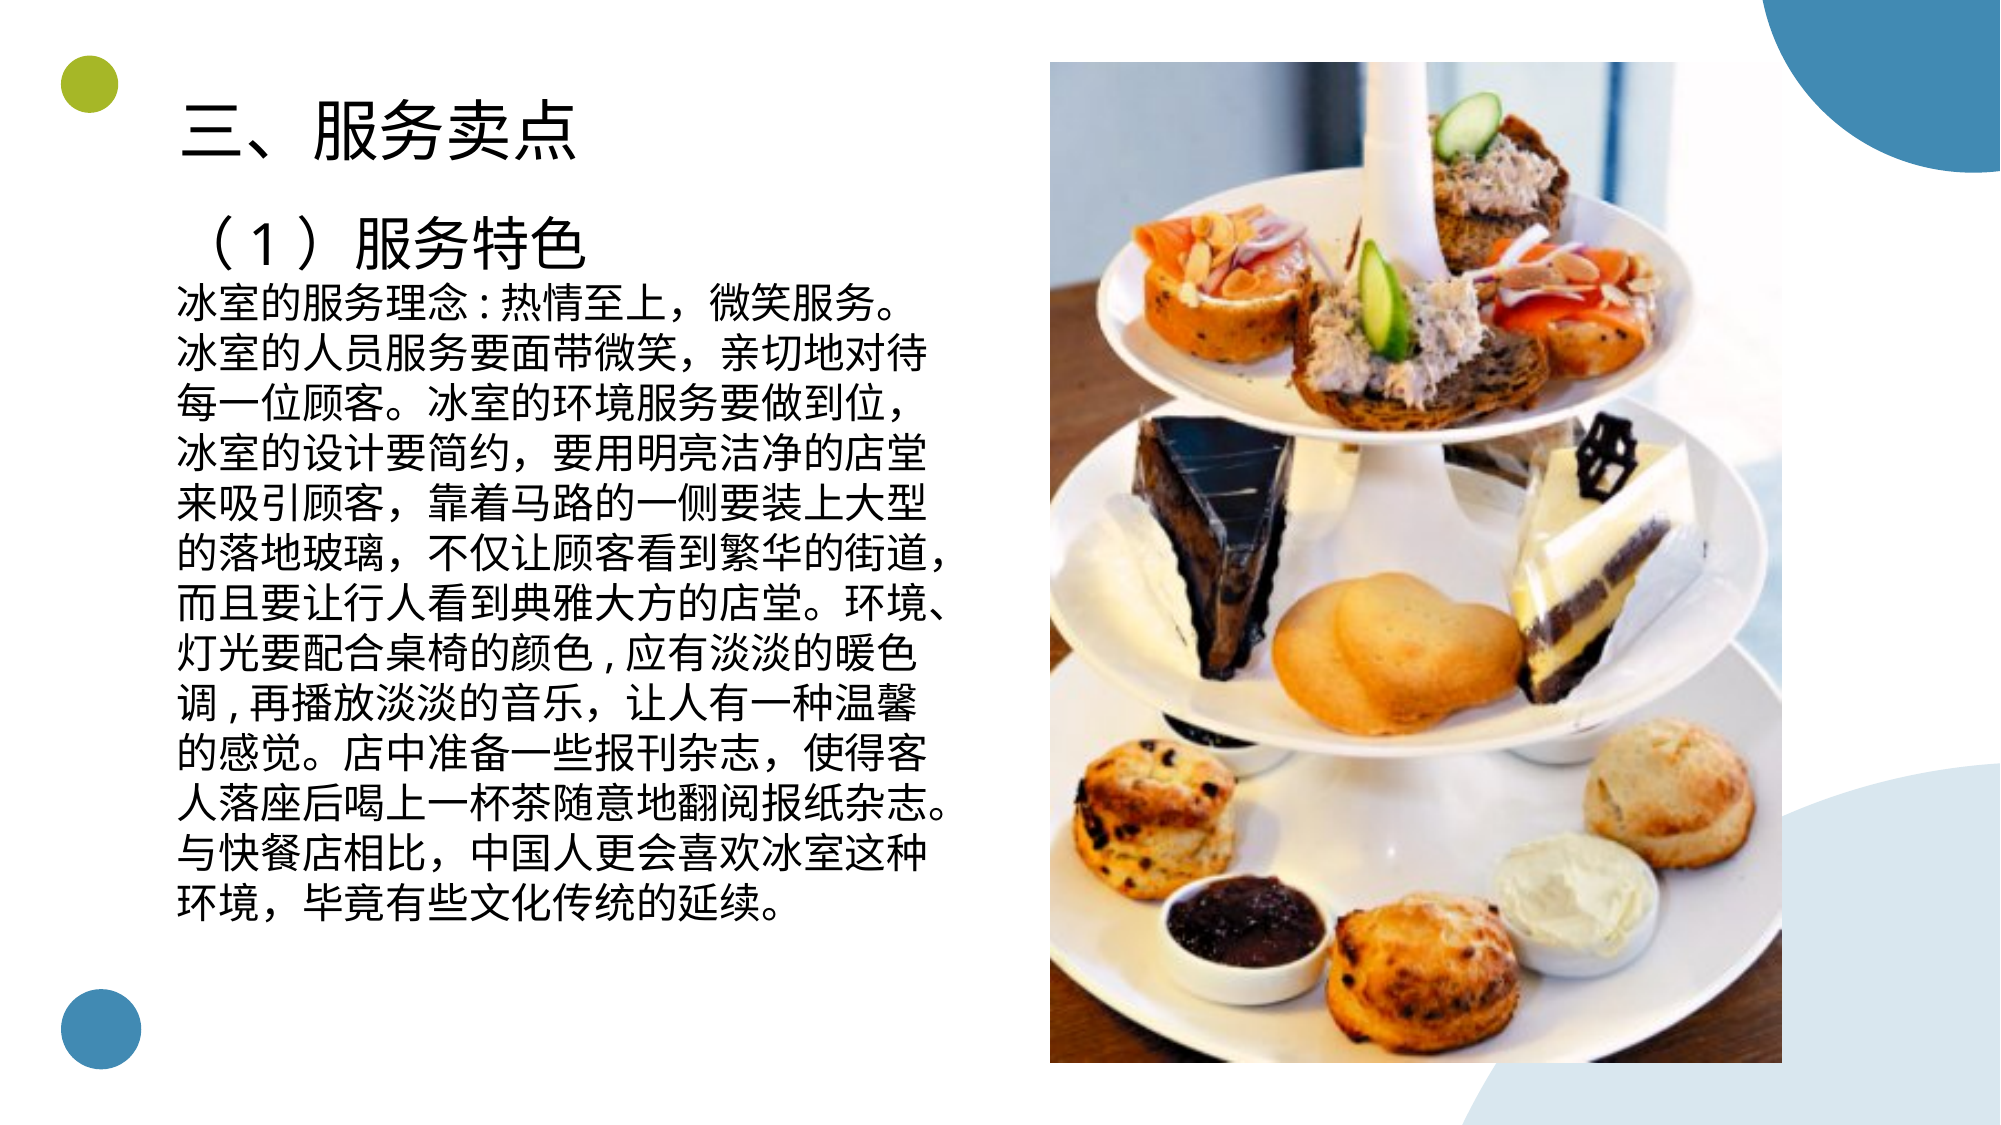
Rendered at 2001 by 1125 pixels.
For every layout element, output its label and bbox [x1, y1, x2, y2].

text_box [60, 0, 2000, 1125]
picture [1050, 61, 1782, 1063]
